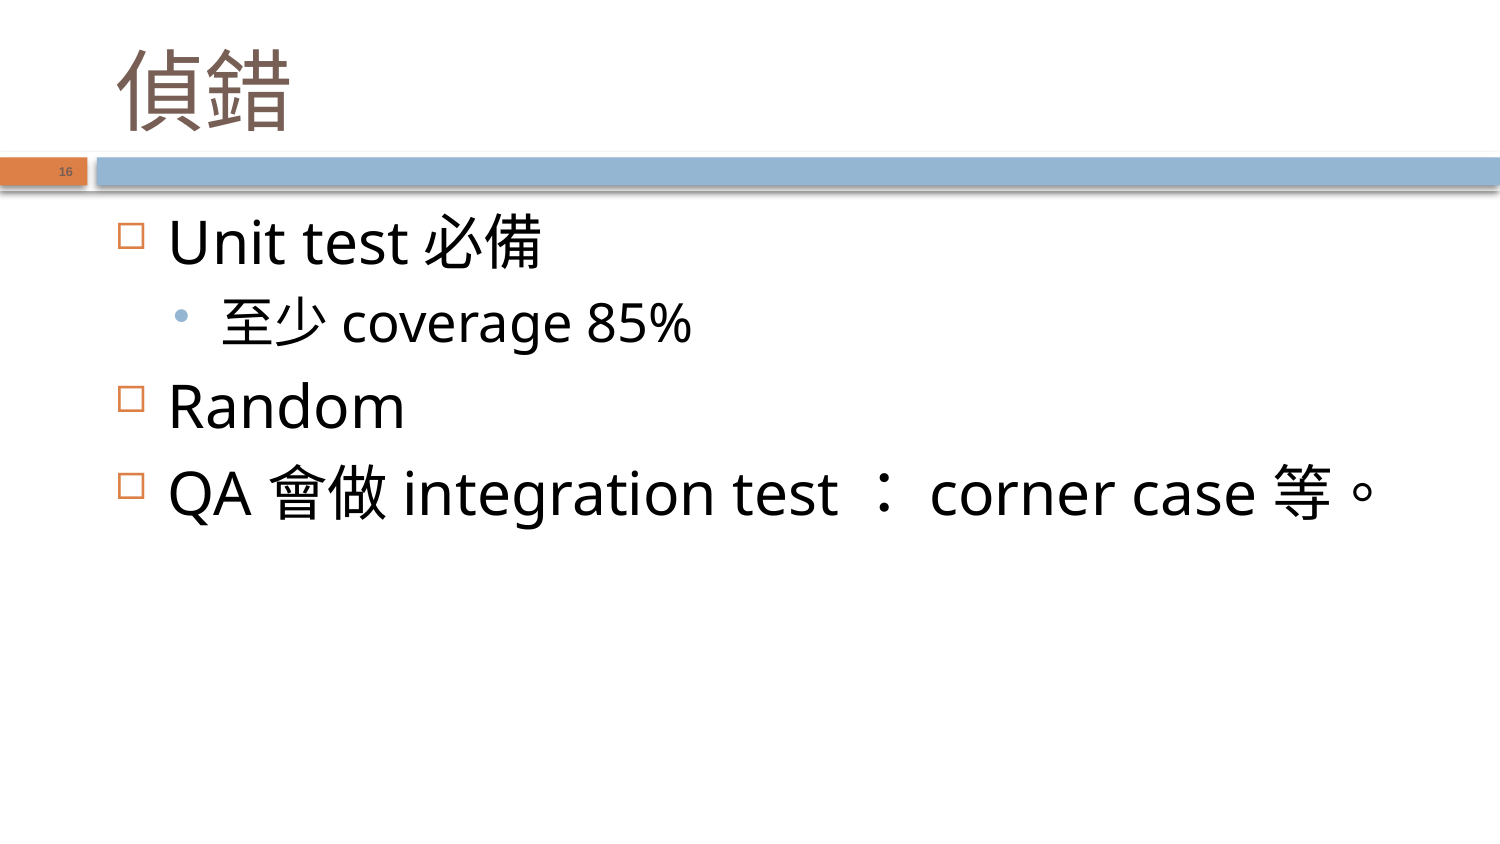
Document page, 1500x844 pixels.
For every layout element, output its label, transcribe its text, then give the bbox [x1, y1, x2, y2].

slide_number 16 [0, 156, 88, 187]
list Unit test必備 至少coverage 85% Random QA會做integration test：corner case等。 [100, 196, 1438, 750]
title 偵錯 [100, 28, 1438, 150]
